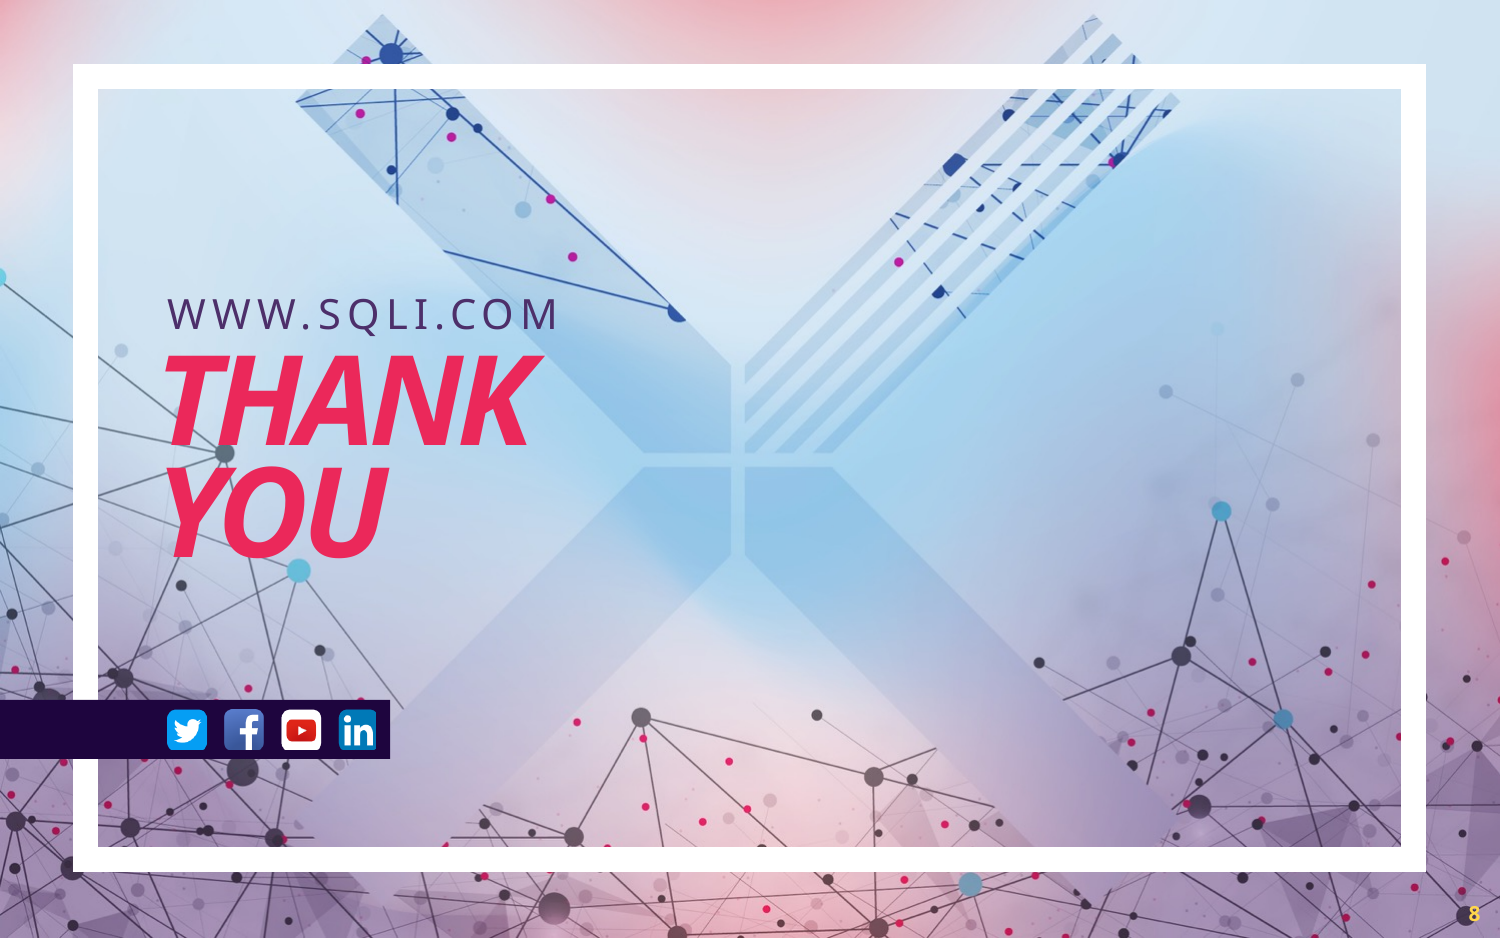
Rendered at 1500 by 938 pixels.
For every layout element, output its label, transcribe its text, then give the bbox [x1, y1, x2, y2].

picture [0, 0, 1500, 938]
picture [98, 89, 1401, 847]
slide_number 8 [1377, 889, 1496, 938]
